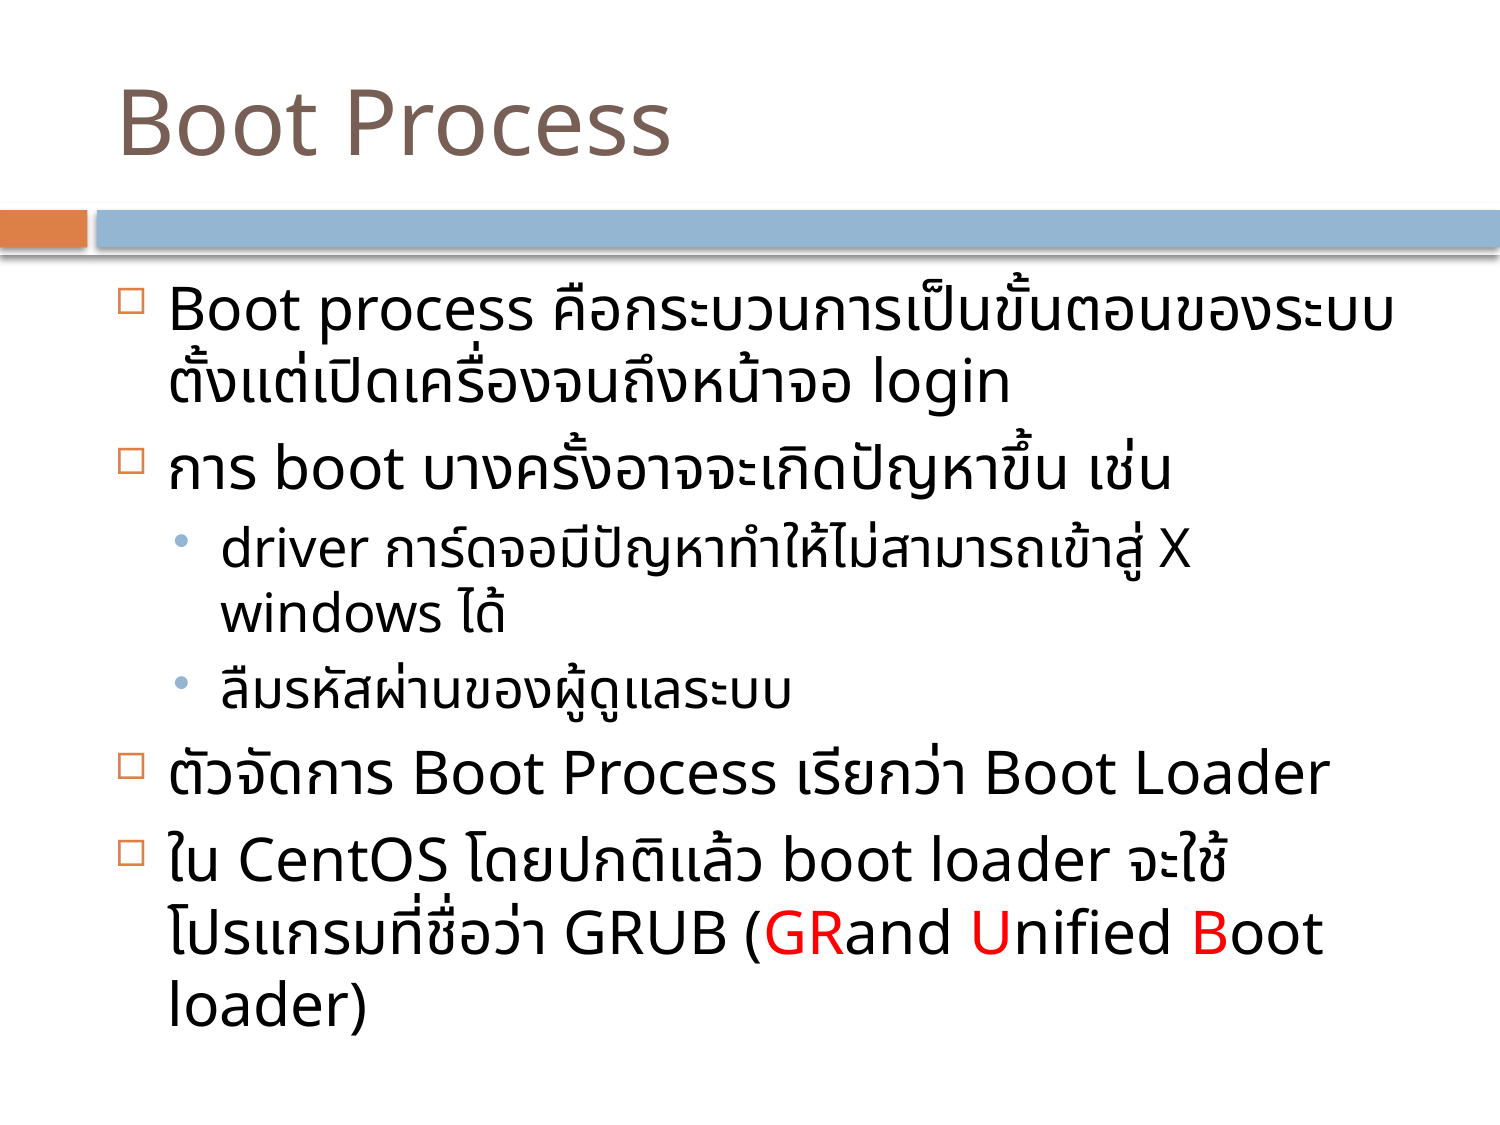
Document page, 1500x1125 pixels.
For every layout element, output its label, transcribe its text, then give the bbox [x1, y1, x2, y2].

title Boot Process [100, 37, 1438, 200]
list Boot process คือกระบวนการเป็นขั้นตอนของระบบตั้งแต่เปิดเครื่องจนถึงหน้าจอ login การ boot บางครั้งอาจจะเกิดปัญหาขึ้น เช่น driver การ์ดจอมีปัญหาทำให้ไม่สามารถเข้าสู่ X windows ได้ ลืมรหัสผ่านของผู้ดูแลระบบ ตัวจัดการ Boot Process เรียกว่า Boot Loader ใน CentOS โดยปกติแล้ว boot loader จะใช้โปรแกรมที่ชื่อว่า GRUB (GRand Unified Boot loader) [100, 262, 1438, 1000]
